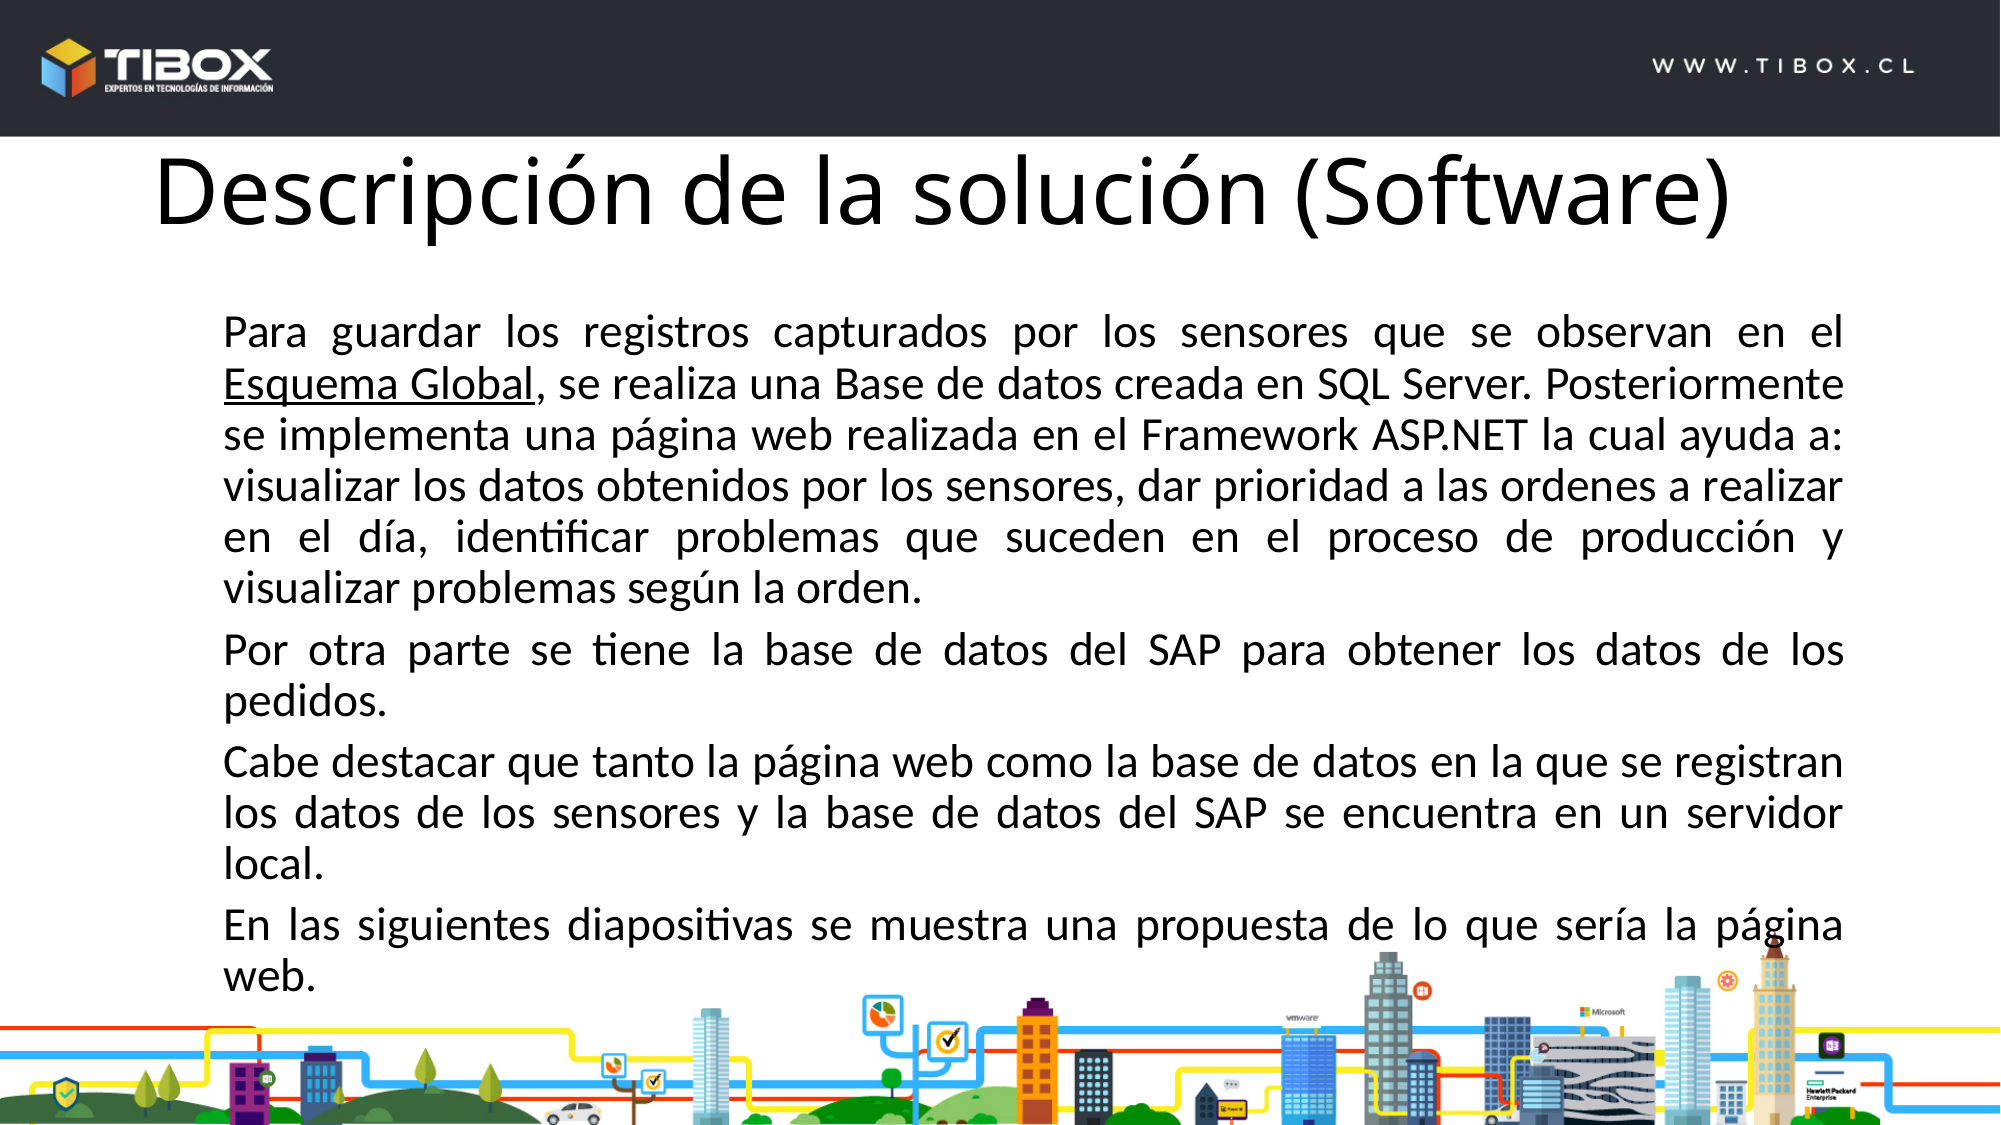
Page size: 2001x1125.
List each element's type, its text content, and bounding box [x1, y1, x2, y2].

list Para guardar los registros capturados por los sensores que se observan en el Esquema Global, se realiza una Base de datos creada en SQL Server. Posteriormente se implementa una página web realizada en el Framework ASP.NET la cual ayuda a: visualizar los datos obtenidos por los sensores, dar prioridad a las ordenes a realizar en el día, identificar problemas que suceden en el proceso de producción y visualizar problemas según la orden. Por otra parte se tiene la base de datos del SAP para obtener los datos de los pedidos. Cabe destacar que tanto la página web como la base de datos en la que se registran los datos de los sensores y la base de datos del SAP se encuentra en un servidor local. En las siguientes diapositivas se muestra una propuesta de lo que sería la página web. [137, 299, 1863, 1014]
title Descripción de la solución (Software) [137, 111, 1863, 278]
picture [0, 0, 2001, 1125]
